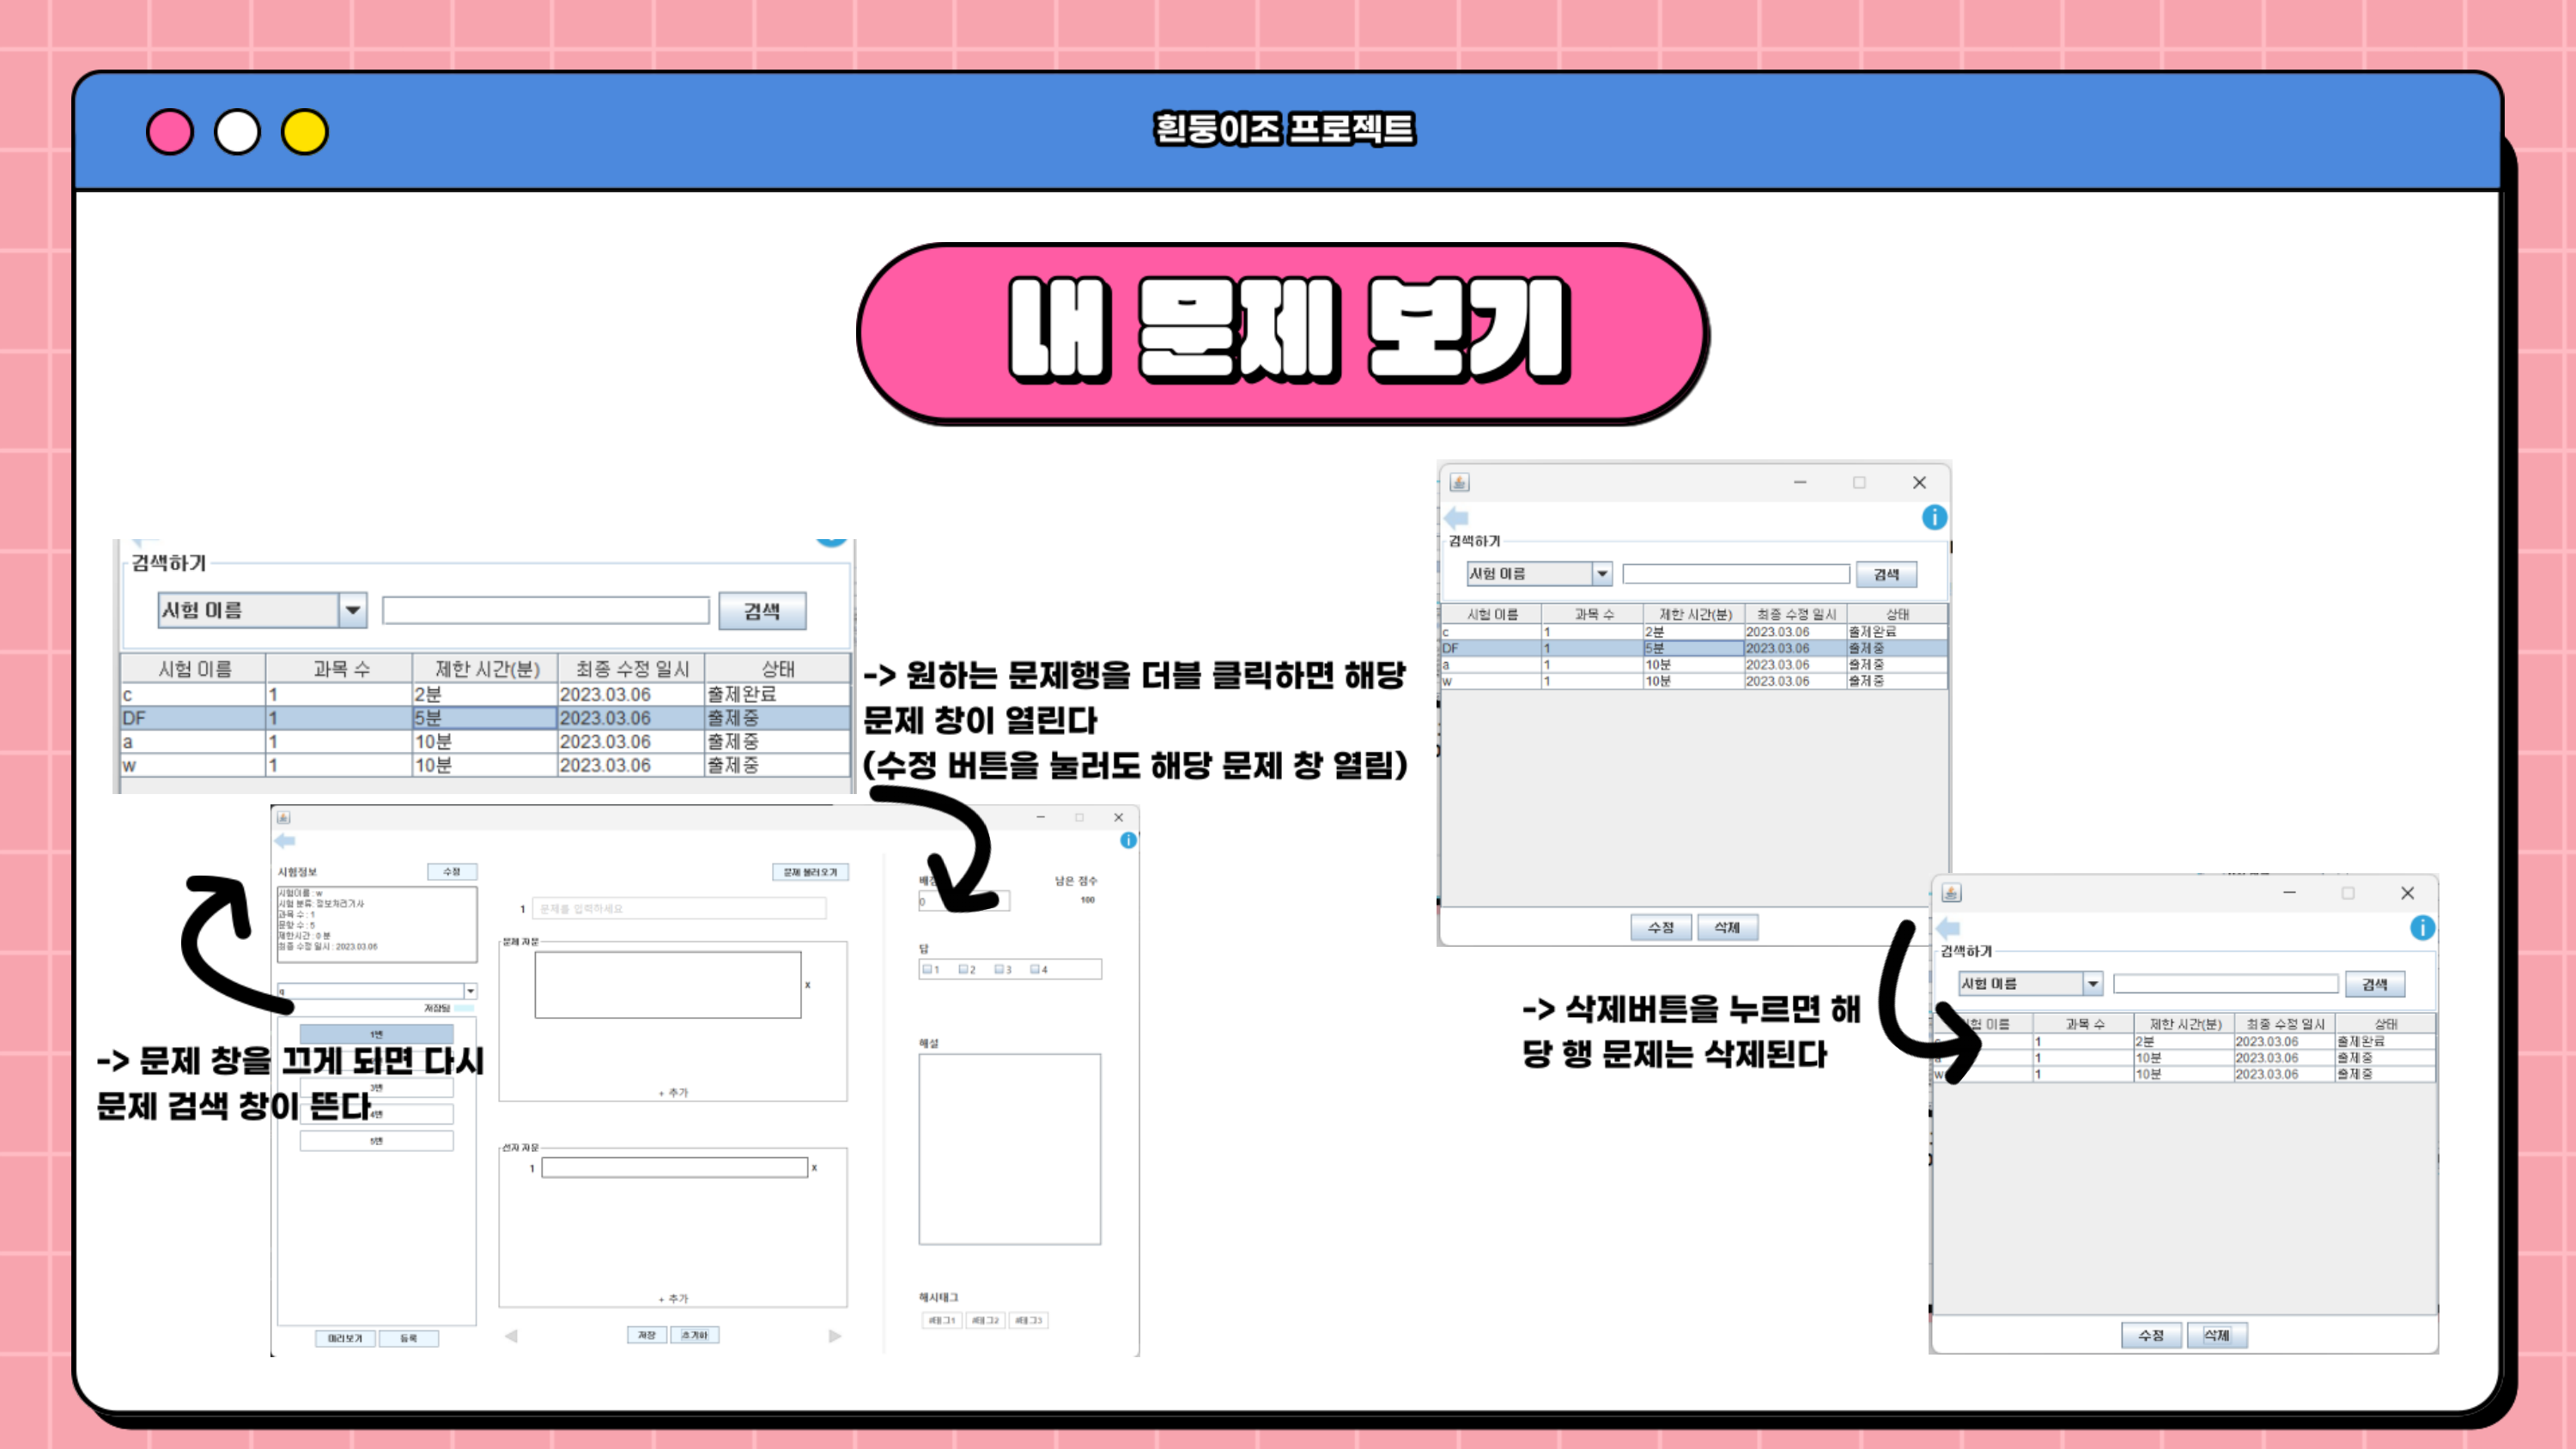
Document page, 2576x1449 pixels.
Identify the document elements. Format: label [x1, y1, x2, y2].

text_box [434, 154, 2137, 518]
text_box [0, 0, 2576, 1449]
text_box [146, 108, 331, 158]
picture [1437, 459, 2440, 1355]
picture [112, 539, 857, 794]
picture [70, 70, 2505, 192]
picture [91, 652, 1423, 1357]
